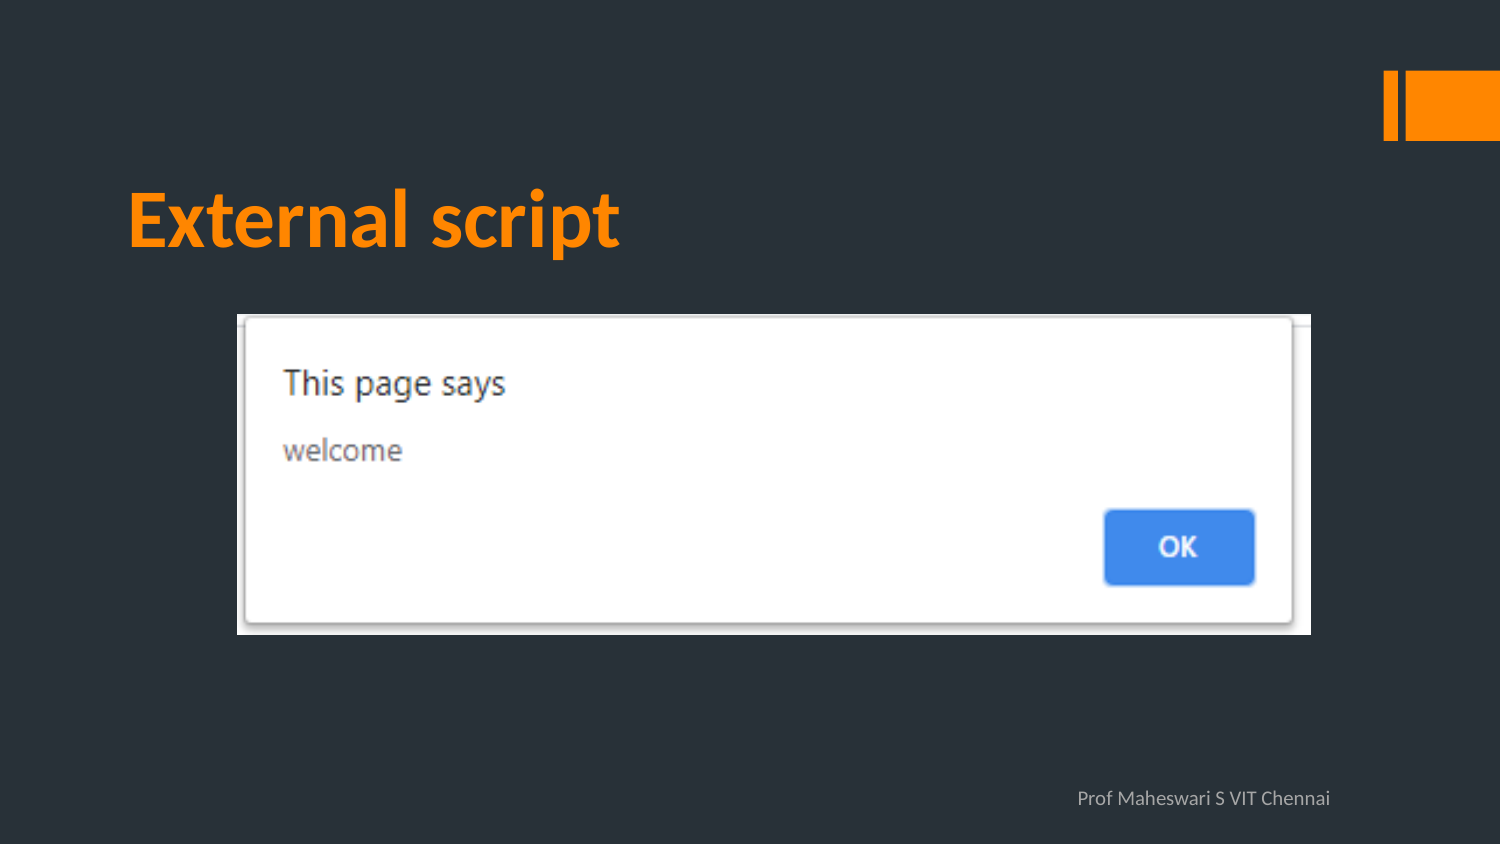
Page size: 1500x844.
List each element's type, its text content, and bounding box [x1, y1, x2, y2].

title External script [112, 0, 1450, 372]
footer Prof Maheswari S VIT Chennai [1062, 784, 1431, 822]
picture [236, 314, 1311, 635]
